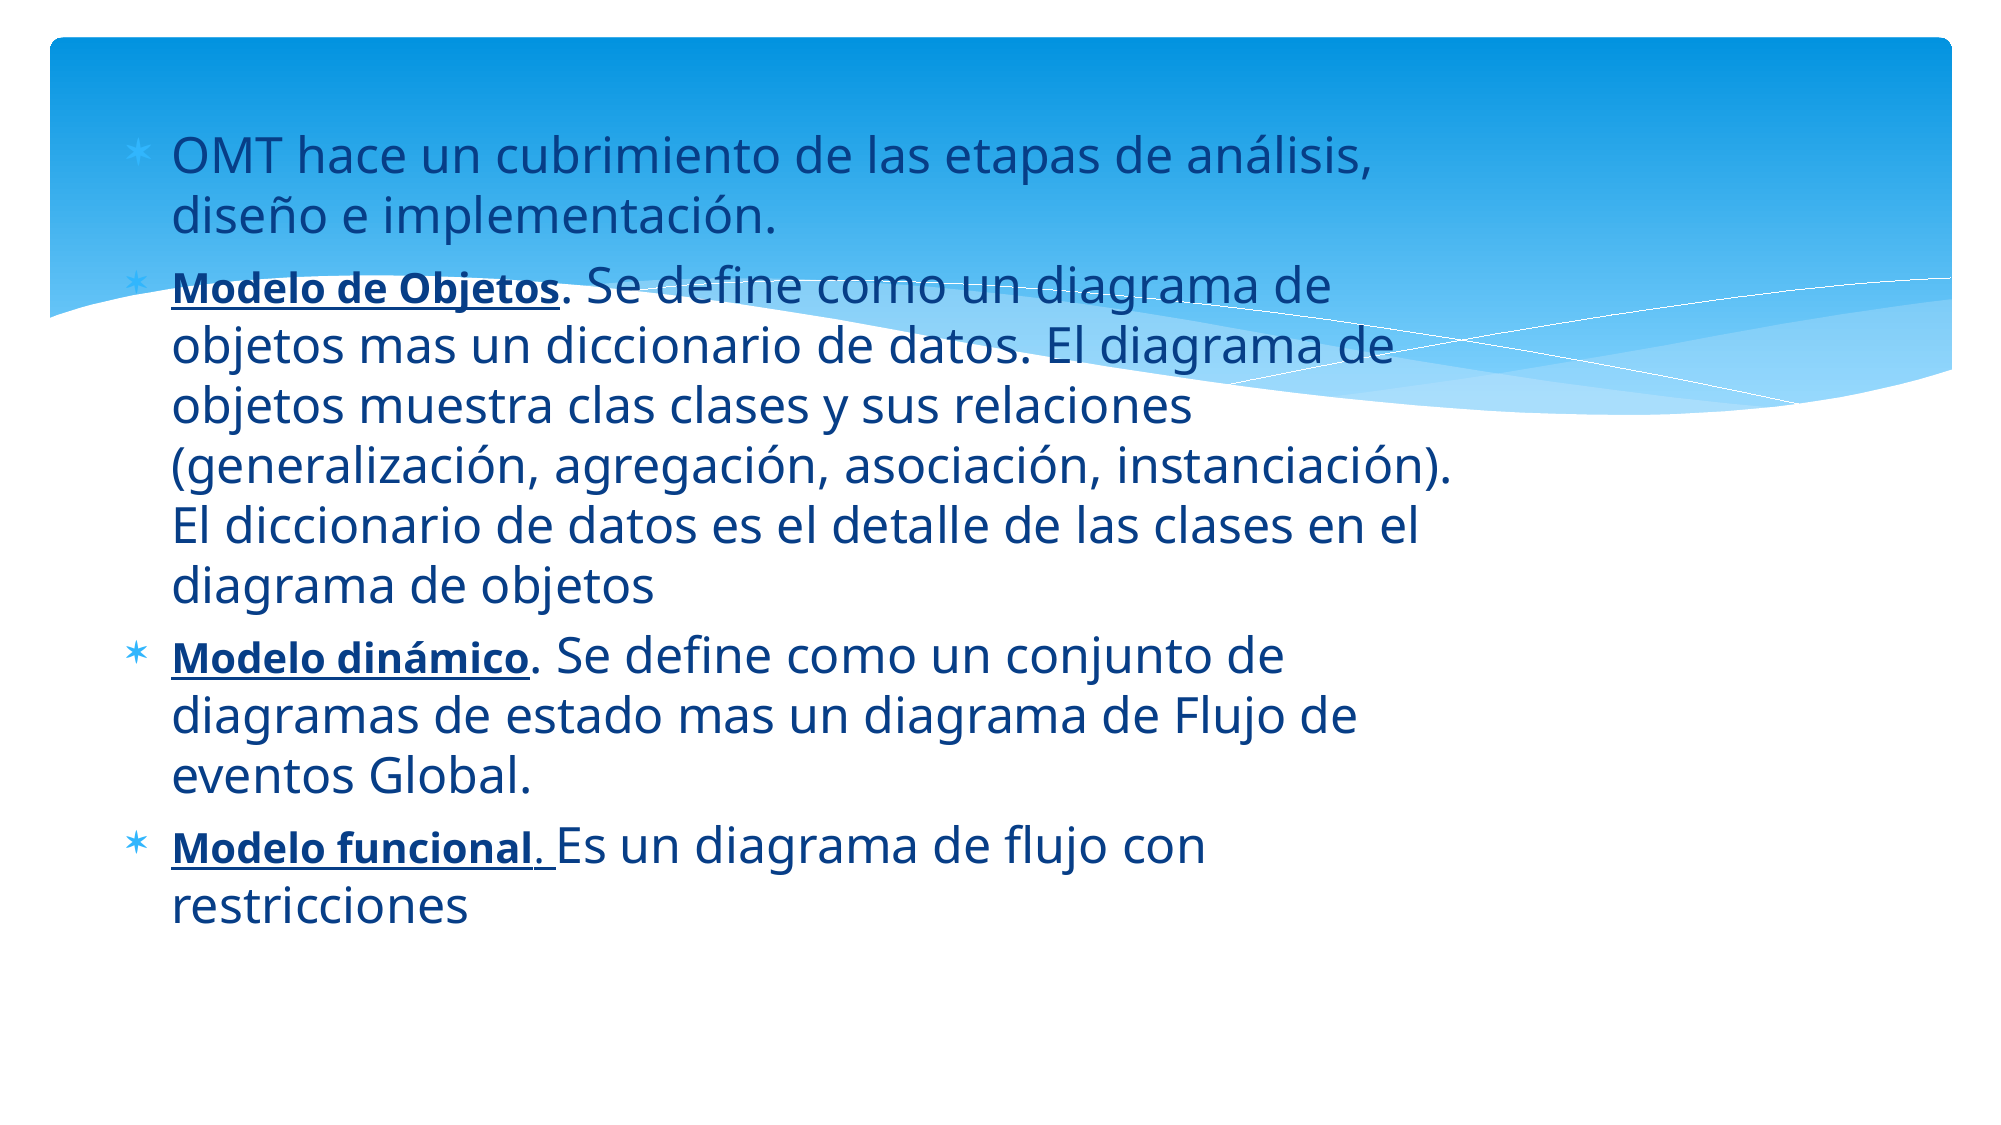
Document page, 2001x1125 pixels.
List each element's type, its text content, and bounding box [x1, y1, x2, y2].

list OMT hace un cubrimiento de las etapas de análisis, diseño e implementación. Modelo de Objetos. Se define como un diagrama de objetos mas un diccionario de datos. El diagrama de objetos muestra clas clases y sus relaciones (generalización, agregación, asociación, instanciación). El diccionario de datos es el detalle de las clases en el diagrama de objetos Modelo dinámico. Se define como un conjunto de diagramas de estado mas un diagrama de Flujo de eventos Global. Modelo funcional. Es un diagrama de flujo con restricciones [111, 116, 1522, 992]
